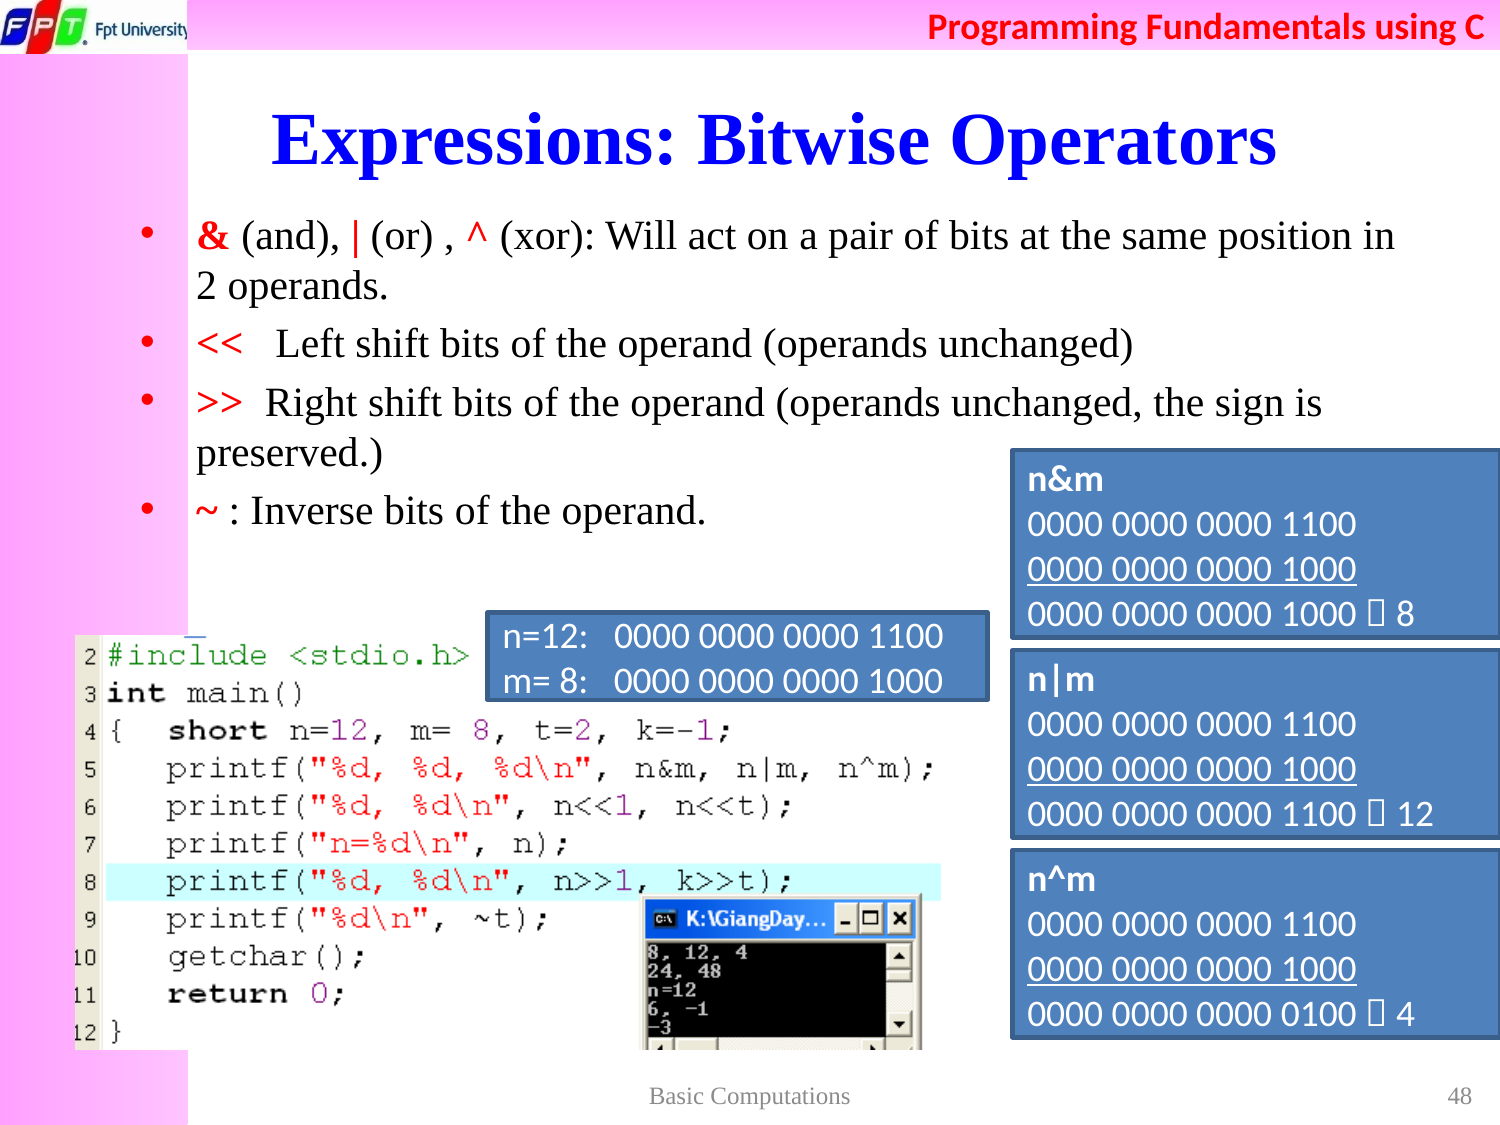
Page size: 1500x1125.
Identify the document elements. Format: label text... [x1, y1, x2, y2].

title Expressions: Bitwise Operators [125, 45, 1425, 200]
picture [0, 0, 188, 54]
text_box n|m 0000 0000 0000 1100 0000 0000 0000 1000 0000 0000 0000 1100  12 [1010, 648, 1500, 840]
list & (and), | (or) , ^ (xor): Will act on a pair of bits at the same position in 2 operands. << Left shift bits of the operand (operands unchanged) >> Right shift bits of the operand (operands unchanged, the sign is preserved.) ~ : Inverse bits of the operand. [125, 200, 1425, 575]
text_box n=12: 0000 0000 0000 1100 m= 8: 0000 0000 0000 1000 [485, 610, 990, 702]
text_box n&m 0000 0000 0000 1100 0000 0000 0000 1000 0000 0000 0000 1000  8 [1010, 448, 1500, 640]
slide_number 48 [1137, 1074, 1488, 1116]
picture [74, 635, 941, 1051]
text_box n^m 0000 0000 0000 1100 0000 0000 0000 1000 0000 0000 0000 0100  4 [1010, 848, 1500, 1040]
footer Basic Computations [512, 1074, 988, 1116]
